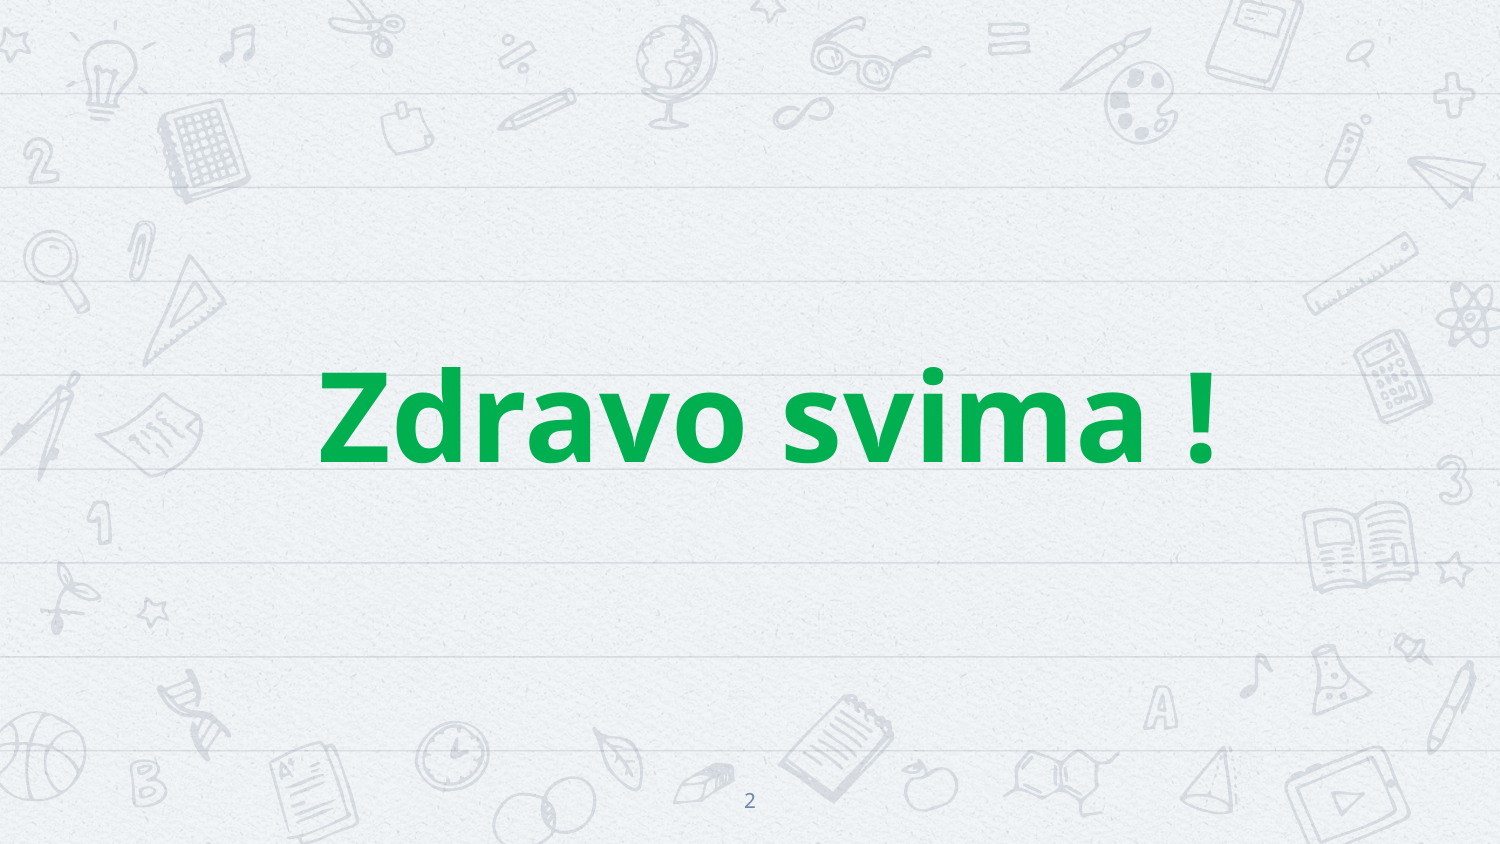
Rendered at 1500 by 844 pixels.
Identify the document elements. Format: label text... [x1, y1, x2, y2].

slide_number 2 [705, 779, 795, 825]
title Zdravo svima ! [228, 348, 1311, 490]
picture [0, 0, 1500, 844]
